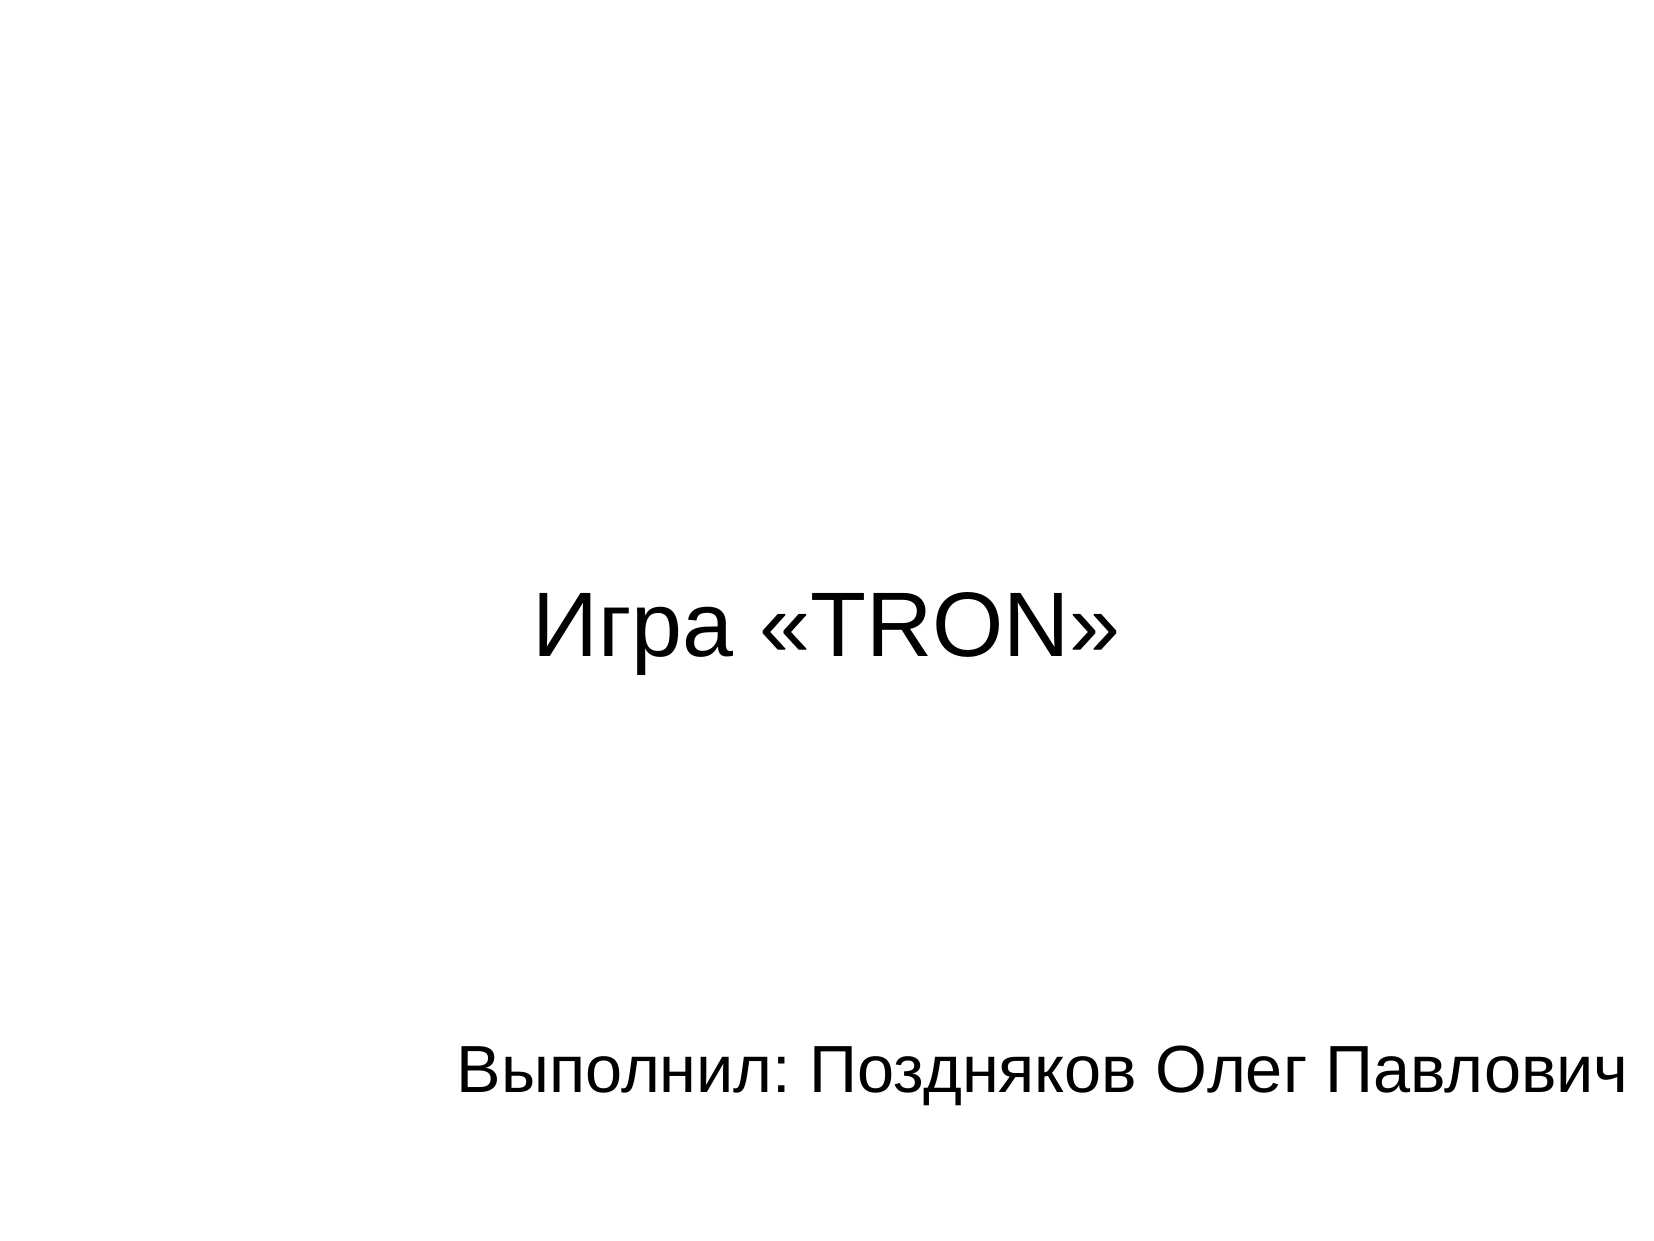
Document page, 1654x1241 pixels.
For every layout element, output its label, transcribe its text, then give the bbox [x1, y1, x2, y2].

text_box Игра «TRON» [82, 516, 1571, 724]
text_box Выполнил: Поздняков Олег Павлович [425, 1003, 1630, 1128]
